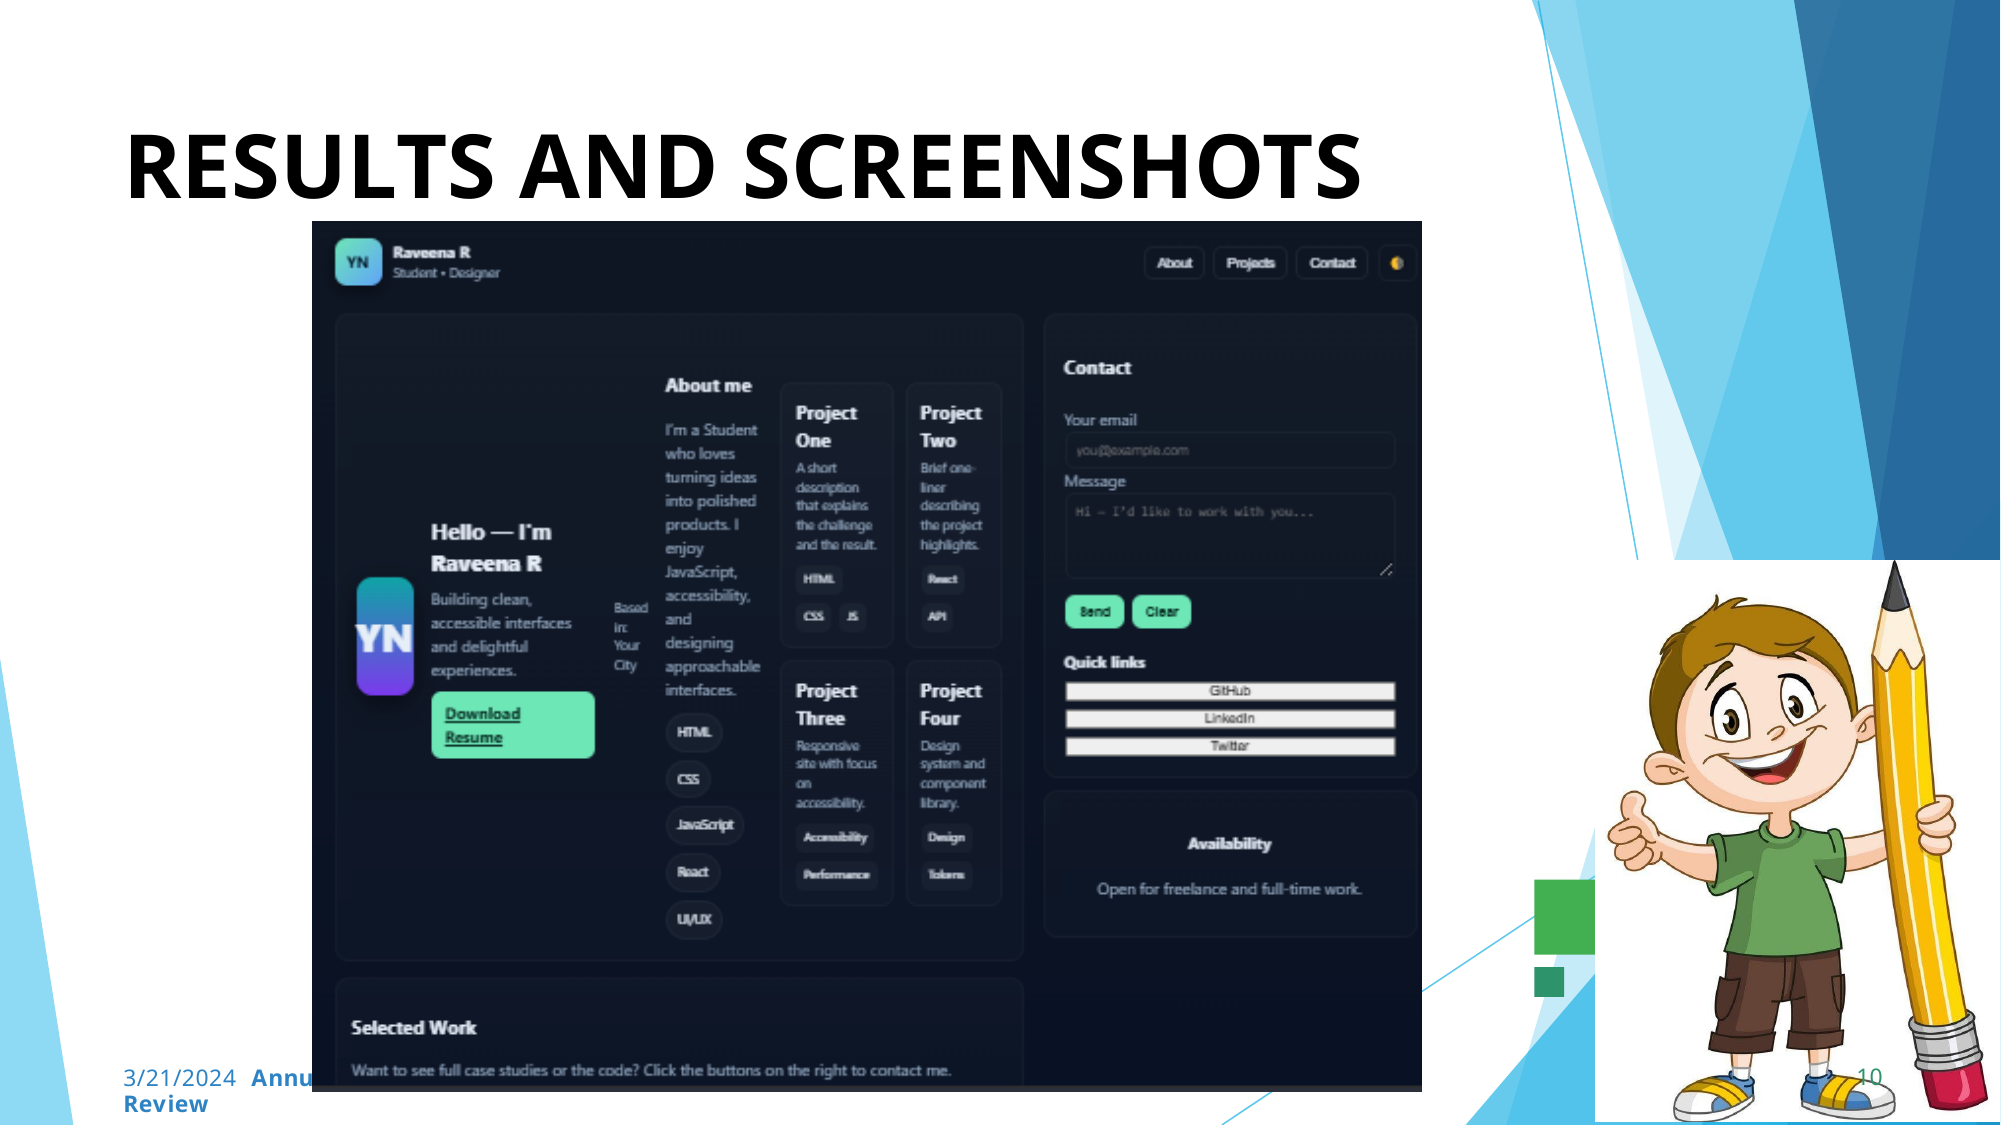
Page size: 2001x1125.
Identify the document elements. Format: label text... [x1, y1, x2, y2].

picture [1595, 560, 2000, 1122]
text_box [1534, 967, 1565, 997]
picture [312, 221, 1423, 1092]
text_box [1426, 386, 1850, 543]
title RESULTS AND SCREENSHOTS [121, 107, 1513, 298]
text_box [1534, 879, 1589, 955]
text_box 3/21/2024 Annual Review [123, 1063, 415, 1118]
